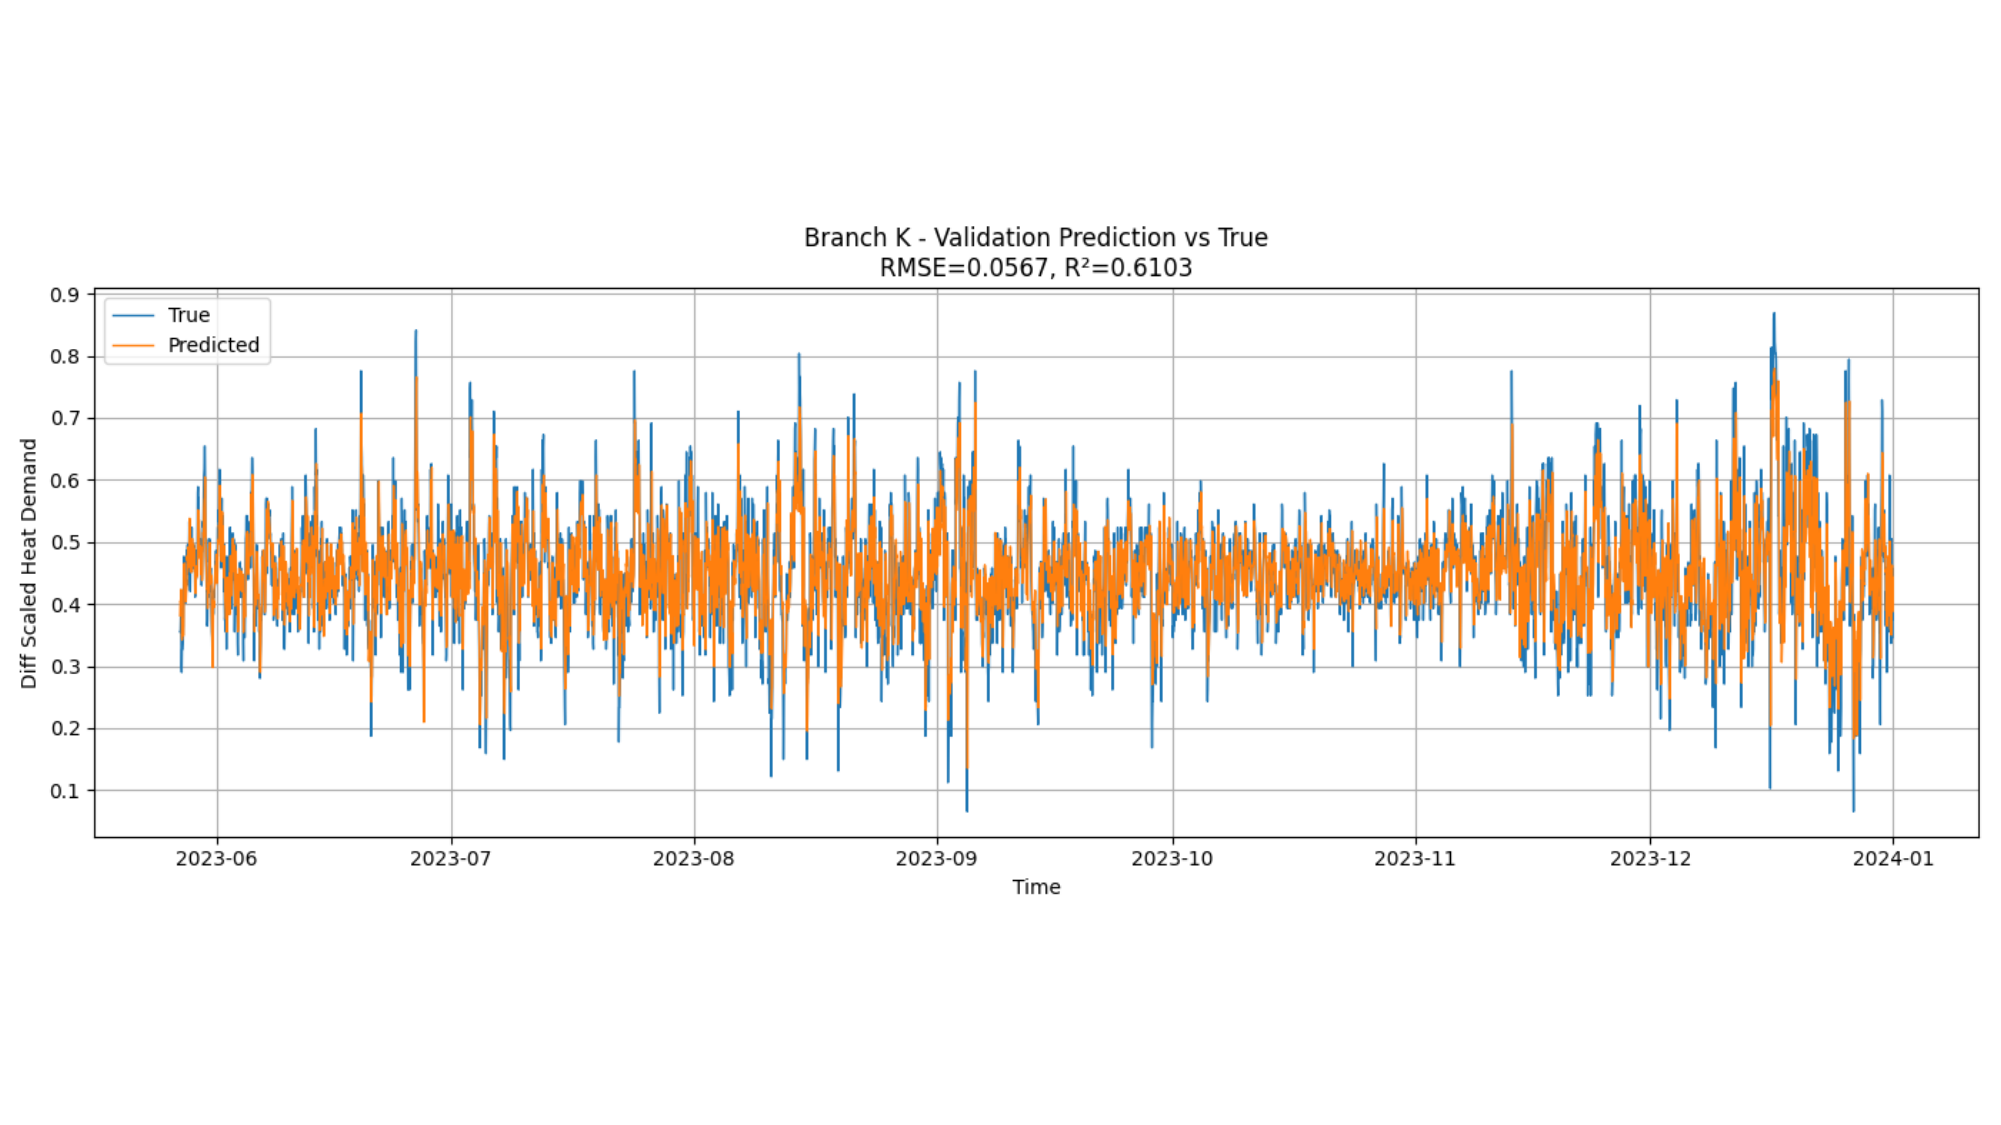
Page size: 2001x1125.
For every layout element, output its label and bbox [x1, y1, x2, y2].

picture [0, 204, 2000, 921]
